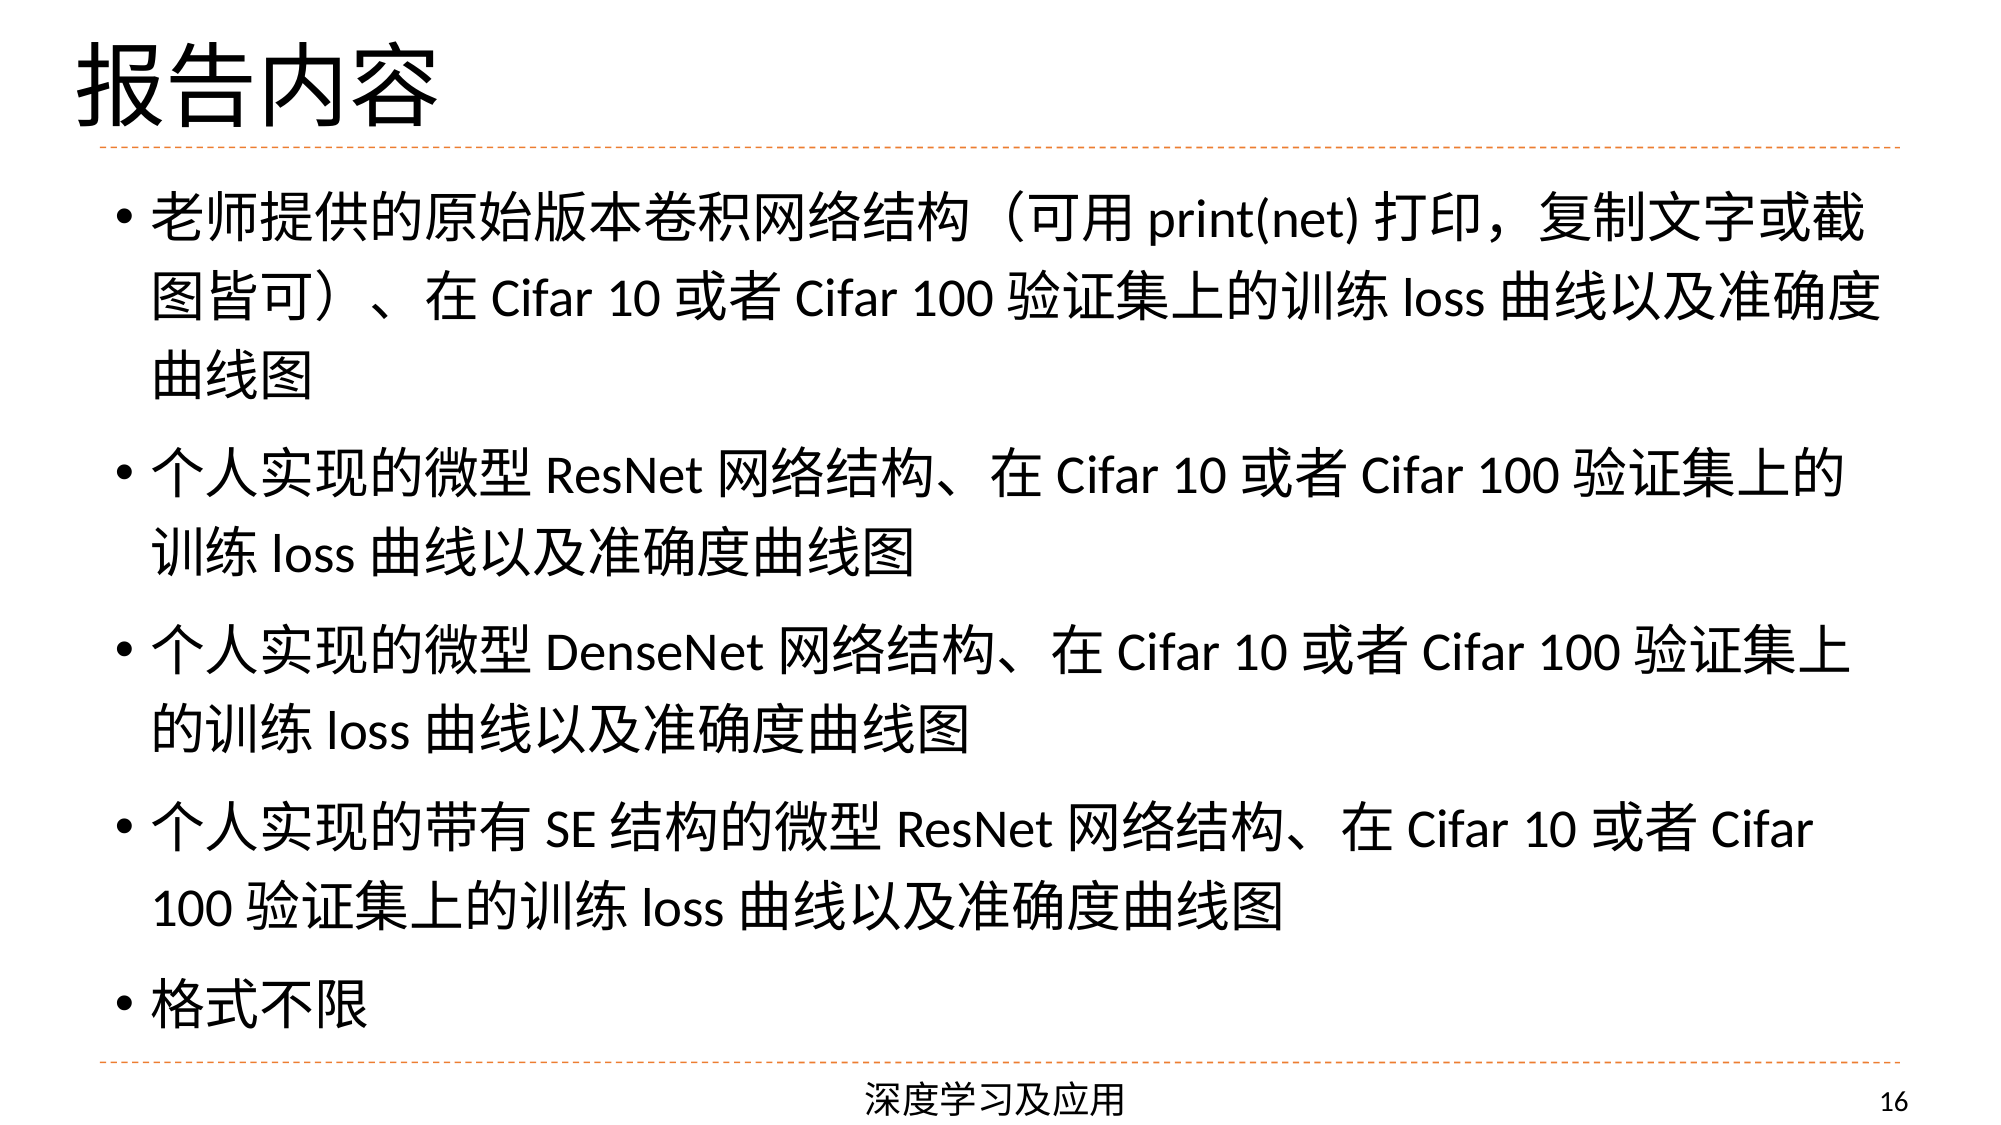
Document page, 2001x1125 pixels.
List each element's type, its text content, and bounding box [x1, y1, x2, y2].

title 报告内容 [59, 16, 1893, 163]
list 老师提供的原始版本卷积网络结构（可用print(net)打印，复制文字或截图皆可）、在Cifar 10或者Cifar 100验证集上的训练loss曲线以及准确度曲线图 个人实现的微型ResNet网络结构、在Cifar 10或者Cifar 100验证集上的训练loss曲线以及准确度曲线图 个人实现的微型DenseNet网络结构、在Cifar 10或者Cifar 100验证集上的训练loss曲线以及准确度曲线图 个人实现的带有SE结构的微型ResNet网络结构、在Cifar 10或者Cifar 100验证集上的训练loss曲线以及准确度曲线图 格式不限 [99, 162, 1900, 1050]
